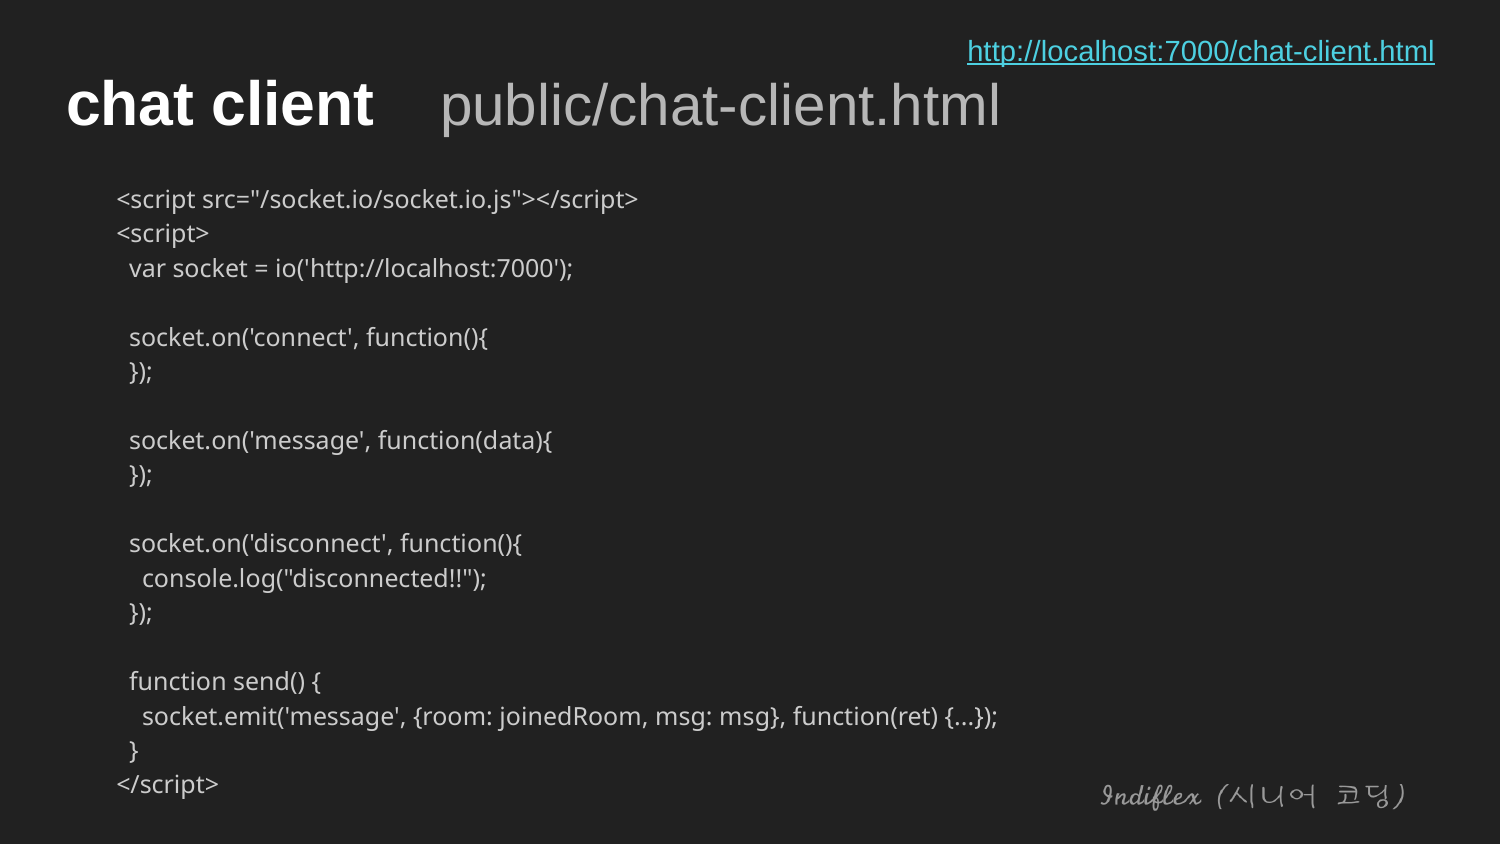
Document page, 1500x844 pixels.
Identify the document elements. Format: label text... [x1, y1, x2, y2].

text_box http://localhost:7000/chat-client.html [708, 13, 1451, 122]
list <script src="/socket.io/socket.io.js"></script> <script> var socket = io('http://localhost:7000'); socket.on('connect', function(){ }); socket.on('message', function(data){ }); socket.on('disconnect', function(){ console.log("disconnected!!"); }); function send() { socket.emit('message', {room: joinedRoom, msg: msg}, function(ret) {...}); } </script> [51, 164, 1449, 768]
title chat client public/chat-client.html [51, 48, 1449, 142]
picture [1071, 768, 1438, 832]
